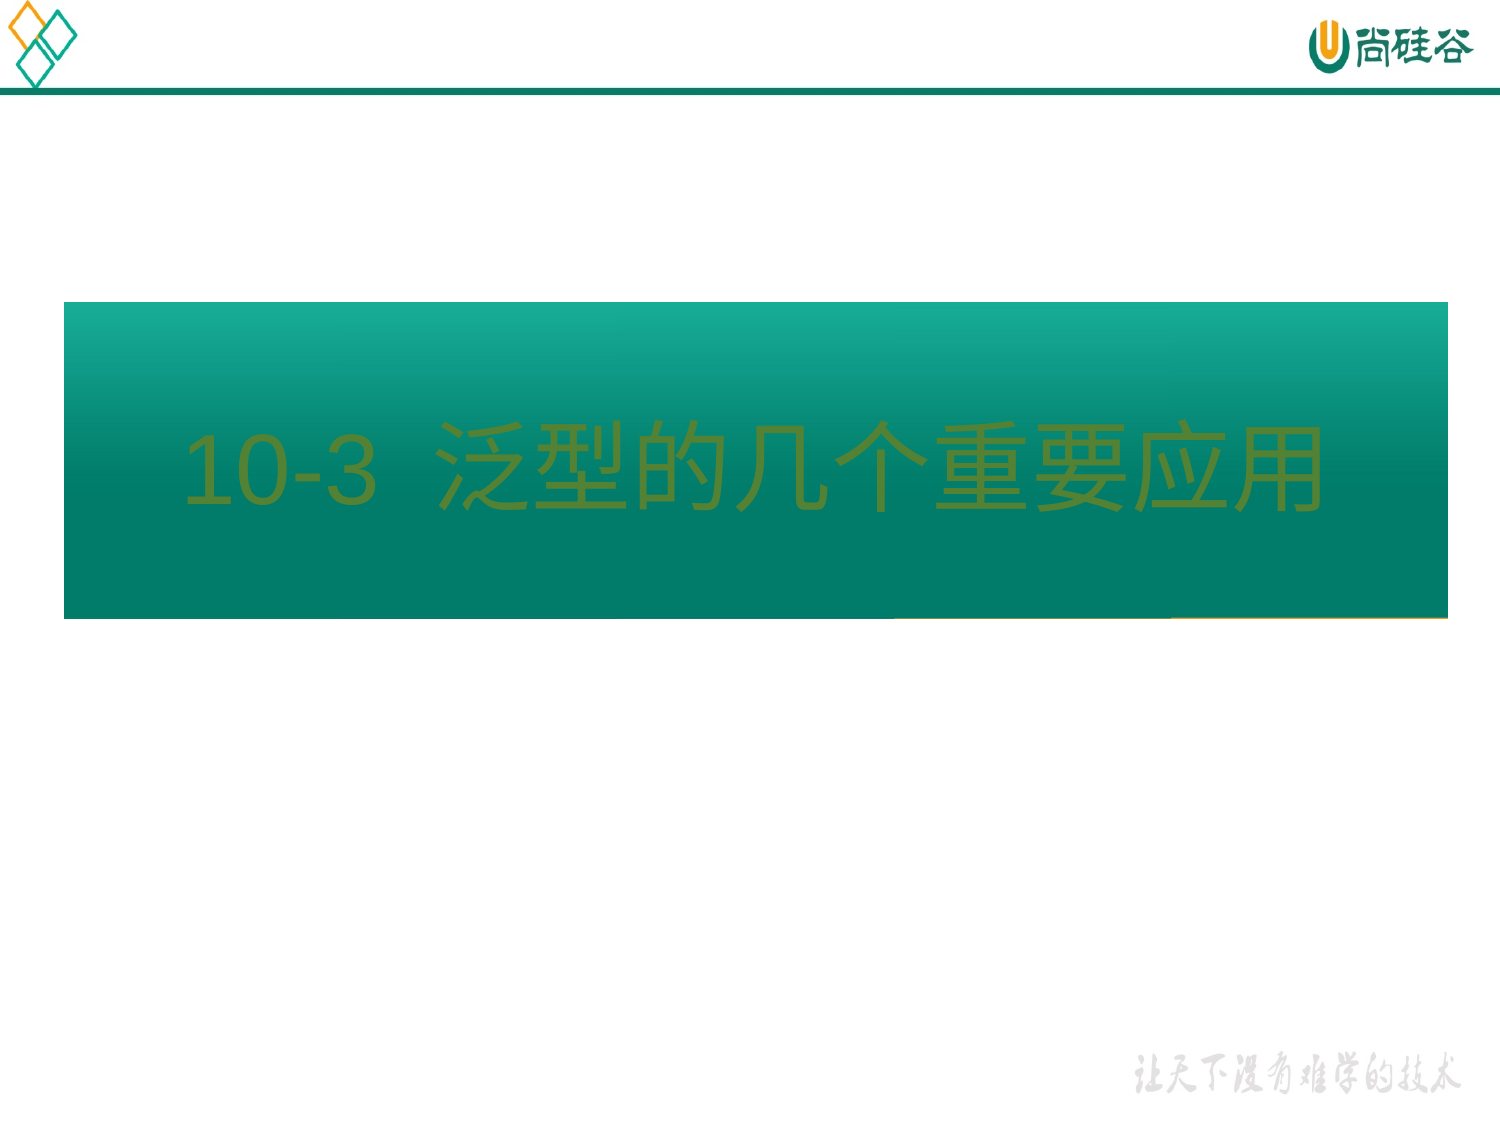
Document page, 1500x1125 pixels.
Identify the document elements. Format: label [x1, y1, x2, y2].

picture [0, 0, 1500, 1125]
list [64, 302, 1448, 619]
